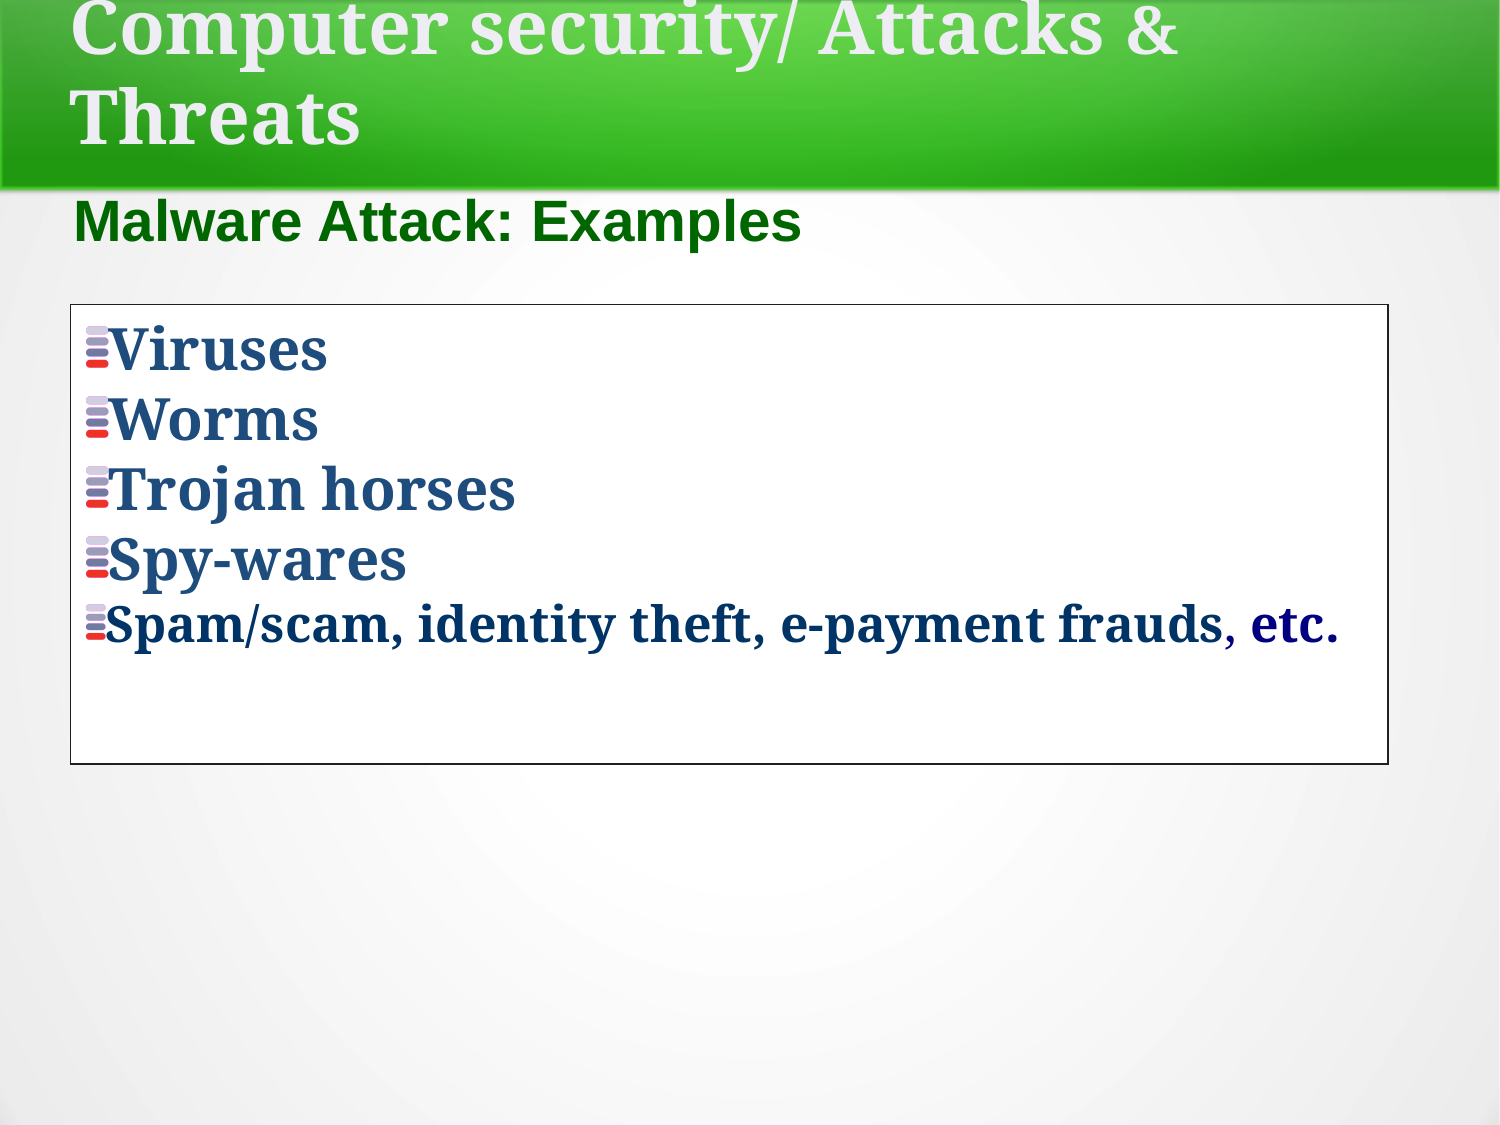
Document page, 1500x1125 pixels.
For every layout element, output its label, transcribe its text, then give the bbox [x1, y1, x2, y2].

picture [0, 0, 1500, 1125]
text_box Malware Attack: Examples [58, 175, 1264, 261]
text_box Viruses Worms Trojan horses Spy-wares Spam/scam, identity theft, e-payment frauds, etc. [70, 304, 1388, 765]
text_box Computer security/ Attacks & Threats [39, 5, 1461, 133]
